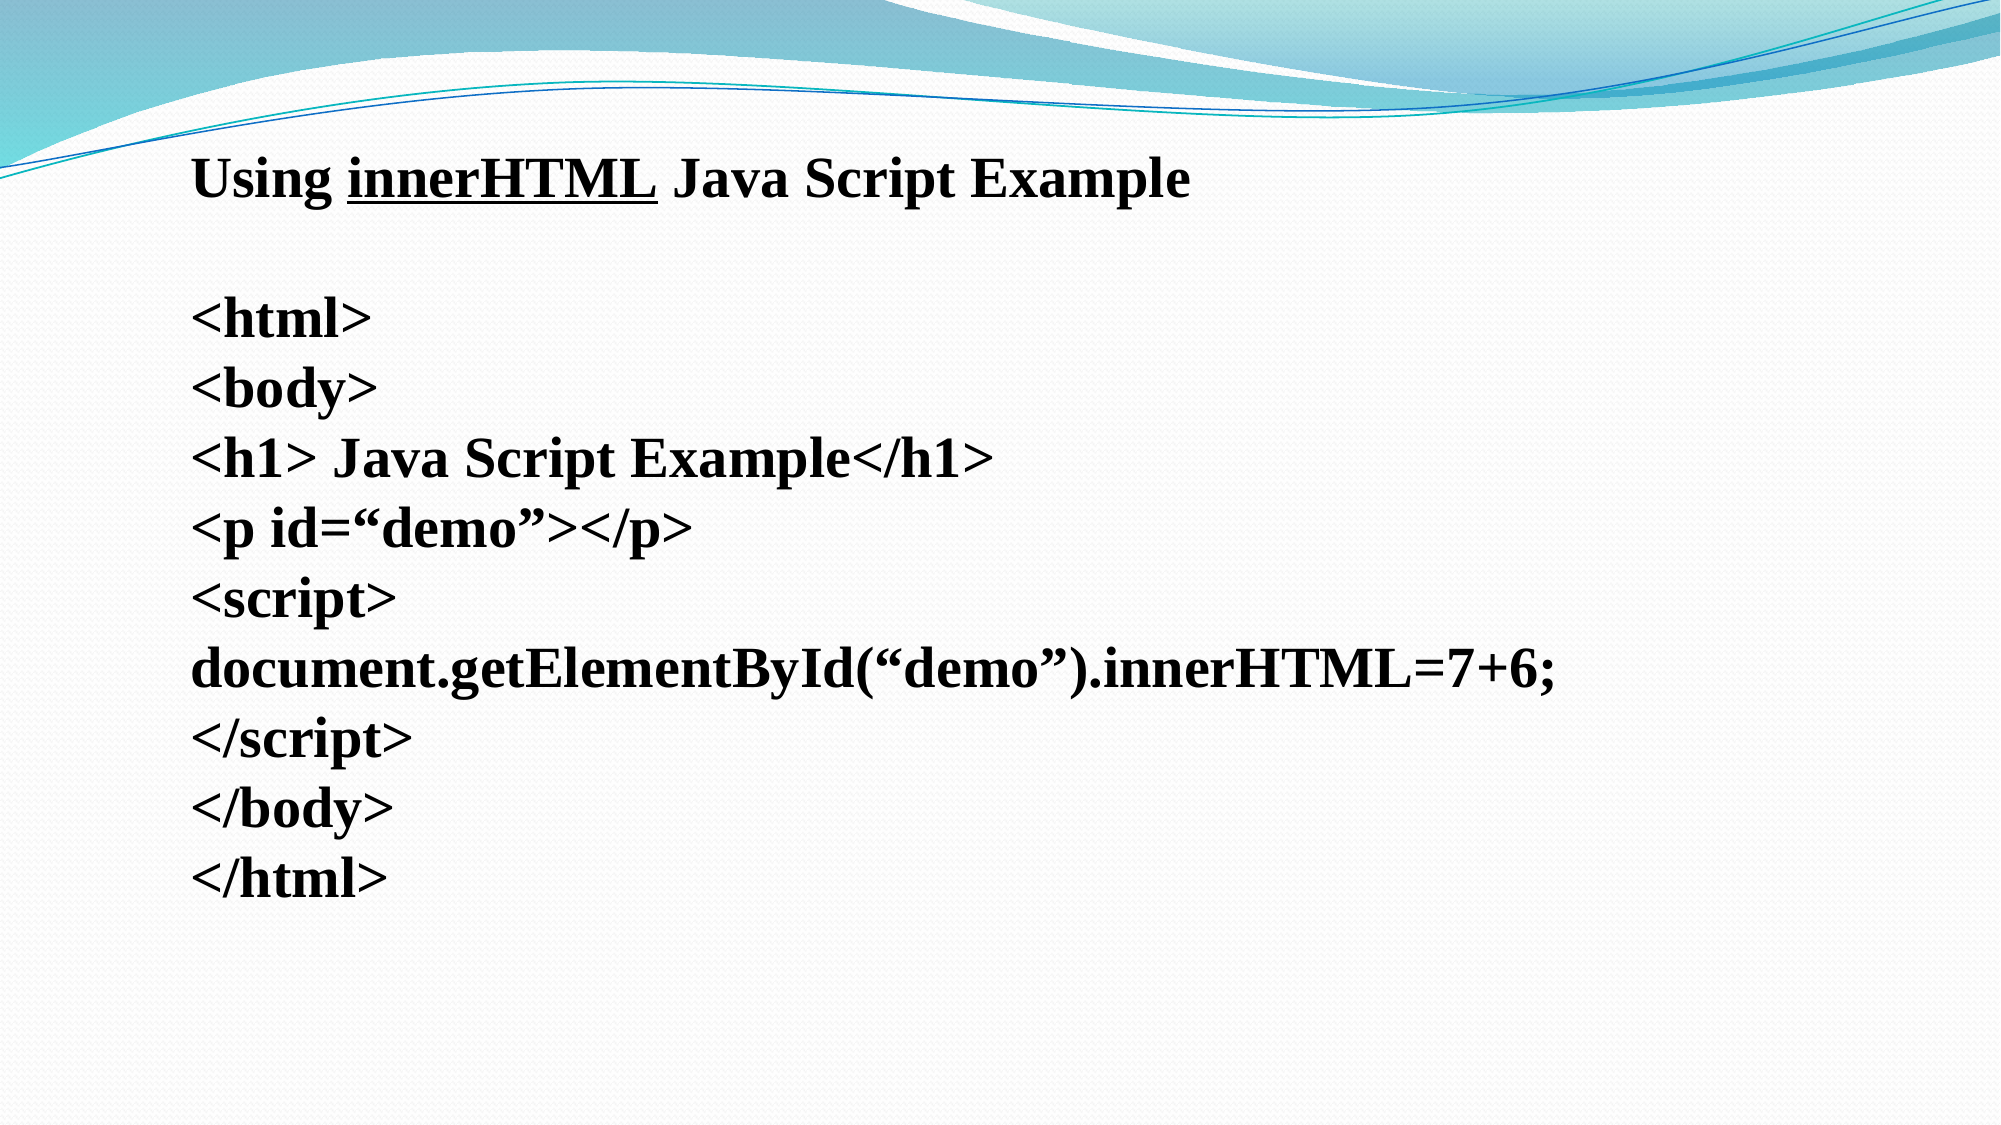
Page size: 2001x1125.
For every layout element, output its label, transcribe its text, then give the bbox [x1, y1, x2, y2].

text_box Using innerHTML Java Script Example <html> <body> <h1> Java Script Example</h1> <p id=“demo”></p> <script> document.getElementById(“demo”).innerHTML=7+6; </script> </body> </html> [175, 131, 1842, 1102]
